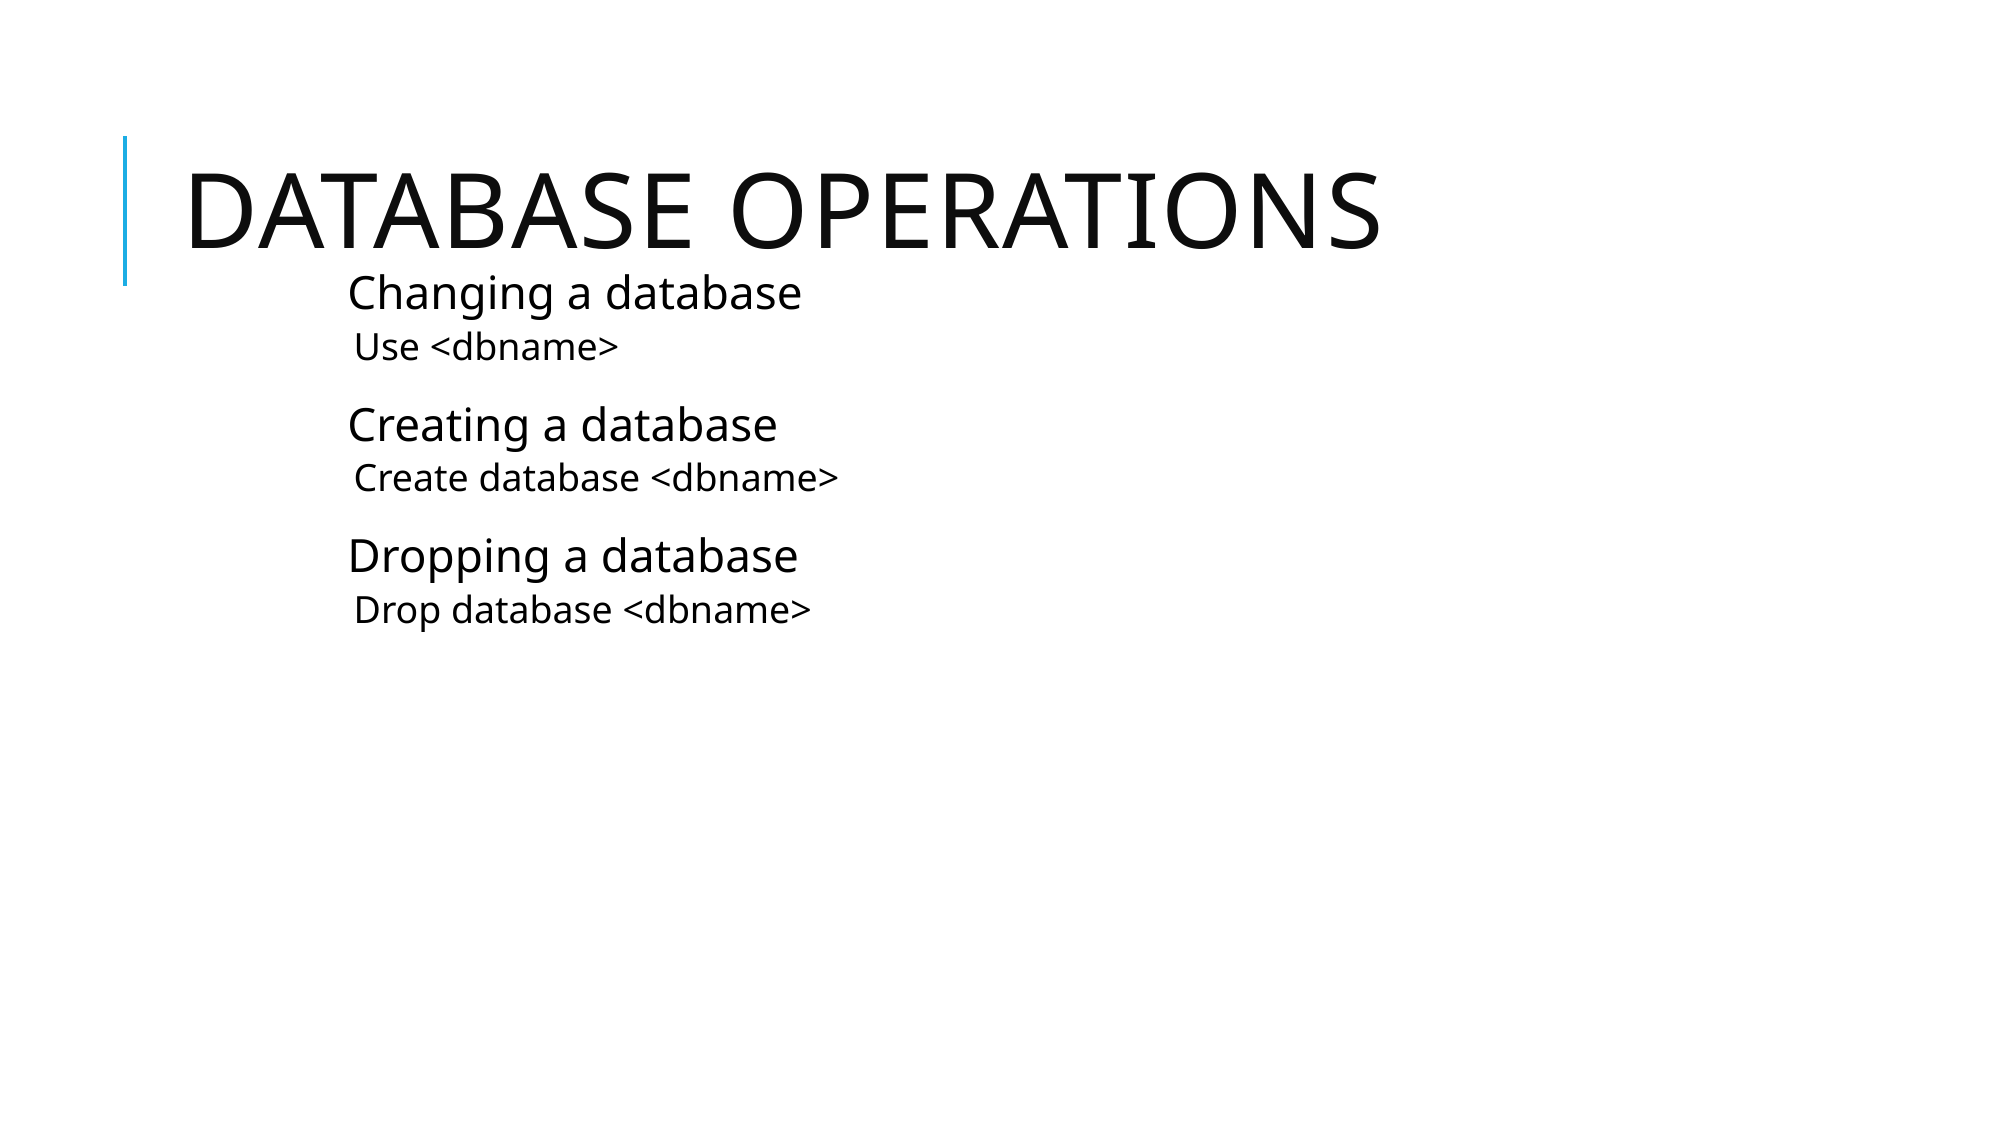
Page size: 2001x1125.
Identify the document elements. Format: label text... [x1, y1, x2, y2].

title Database operations [168, 96, 1763, 342]
list Changing a database Use <dbname> Creating a database Create database <dbname> Dropping a database Drop database <dbname> [324, 262, 1675, 813]
